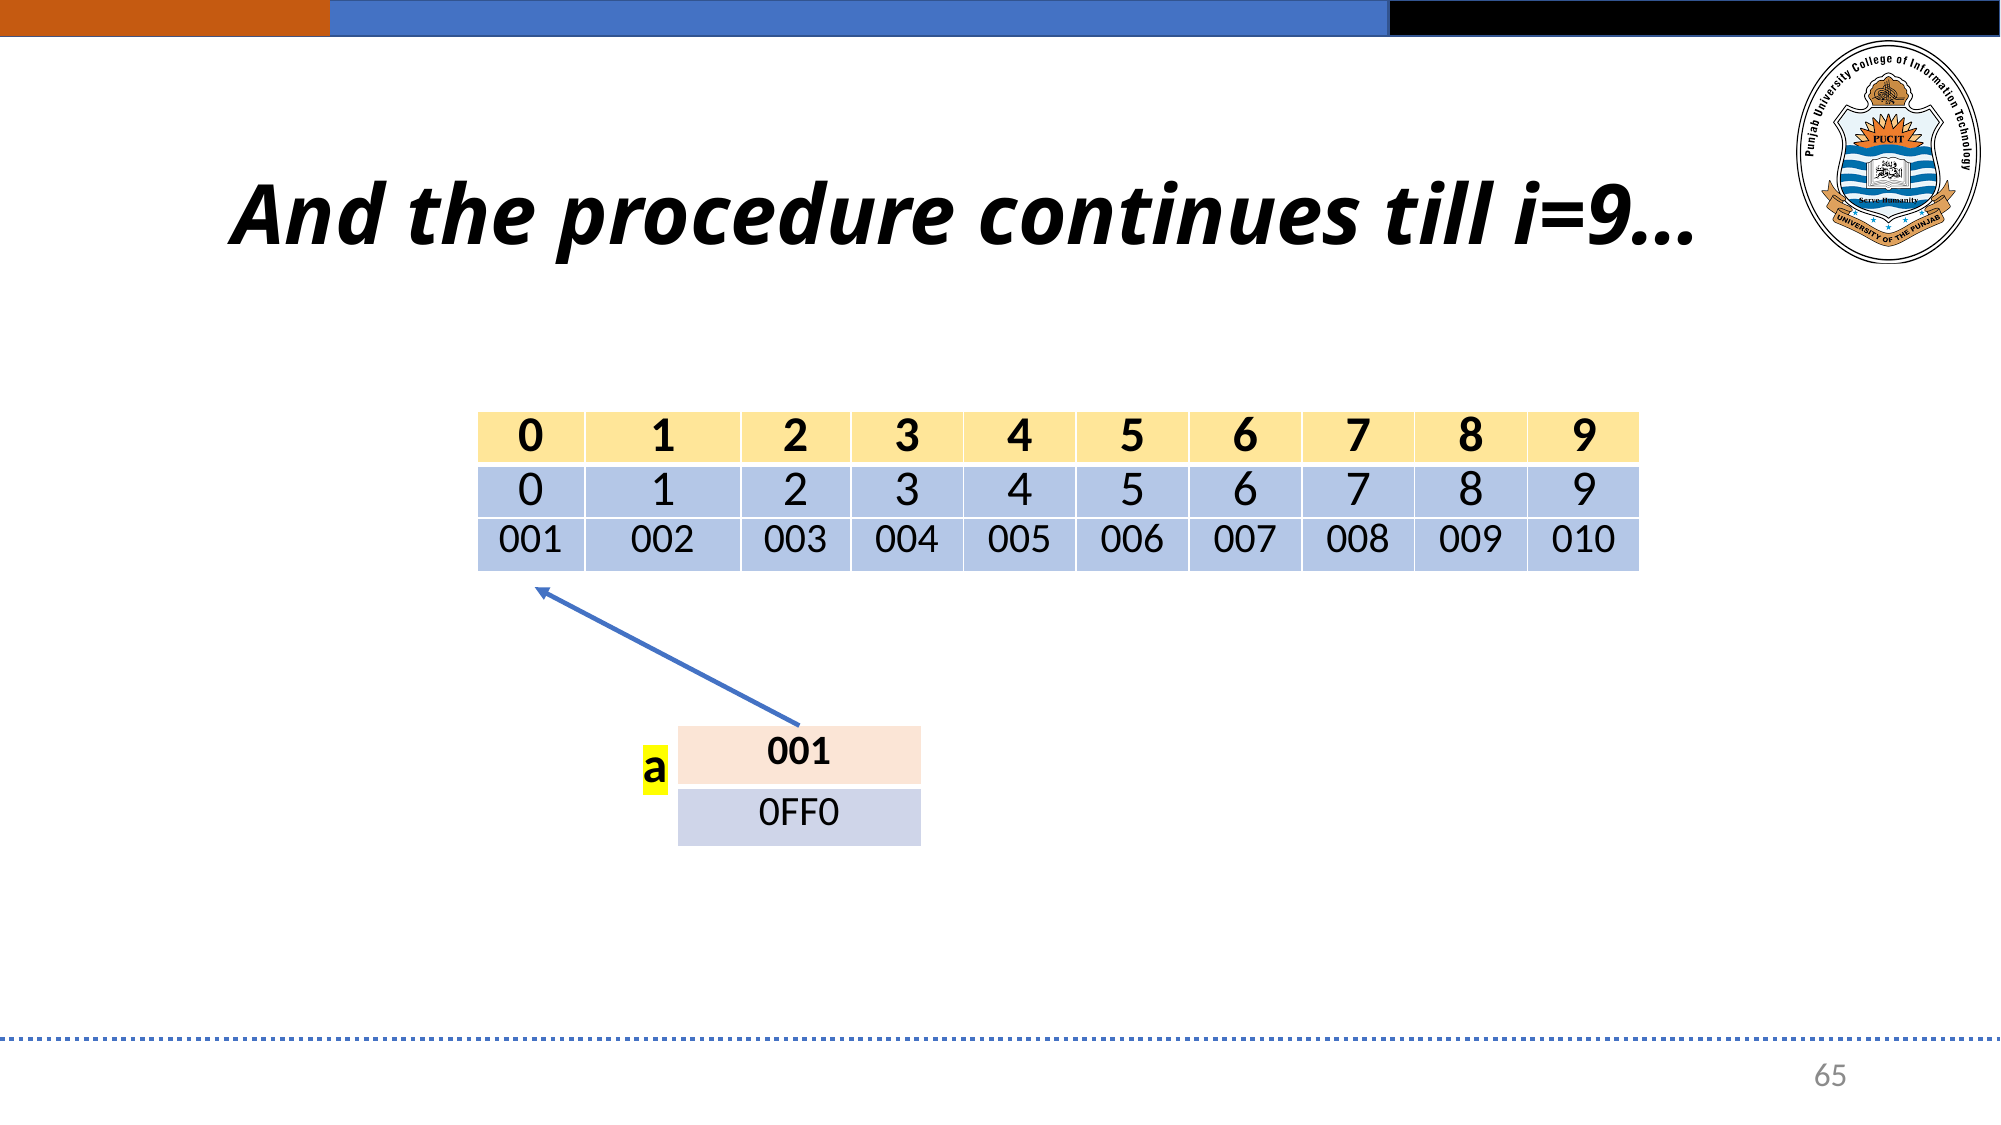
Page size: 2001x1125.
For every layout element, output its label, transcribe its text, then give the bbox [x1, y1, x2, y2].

table_cell 2 [742, 467, 850, 517]
table_header 2 [742, 412, 850, 462]
slide_number 65 [1412, 1042, 1863, 1103]
table_cell 010 [1528, 519, 1639, 571]
picture [1776, 40, 2000, 264]
table_cell 007 [1190, 519, 1301, 571]
table_cell 7 [1303, 467, 1414, 517]
table_header 0 [478, 412, 584, 462]
table_cell 8 [1415, 467, 1527, 517]
table_cell 0 [478, 467, 584, 517]
table_cell 001 [478, 519, 584, 571]
title And the procedure continues till i=9… [104, 154, 1830, 282]
table_cell 006 [1077, 519, 1188, 571]
table_cell 003 [742, 519, 850, 571]
text_box a [579, 726, 732, 801]
table_header 6 [1190, 412, 1301, 462]
table_cell 004 [852, 519, 963, 571]
table_cell 9 [1528, 467, 1639, 517]
table_cell 0FF0 [678, 789, 921, 846]
table_header 8 [1415, 412, 1527, 462]
table_header 1 [586, 412, 740, 462]
table_header 5 [1077, 412, 1188, 462]
table_header 7 [1303, 412, 1414, 462]
table_header 001 [732, 726, 921, 784]
table_cell 3 [852, 467, 963, 517]
table_cell 008 [1303, 519, 1414, 571]
table_header 3 [852, 412, 963, 462]
table_header 9 [1528, 412, 1639, 462]
table_cell 1 [586, 467, 740, 517]
table_cell 009 [1415, 519, 1527, 571]
table_cell 6 [1190, 467, 1301, 517]
table_cell 5 [1077, 467, 1188, 517]
table_header 4 [964, 412, 1075, 462]
table_cell 002 [586, 519, 740, 571]
table_cell 4 [964, 467, 1075, 517]
table_cell 005 [964, 519, 1075, 571]
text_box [534, 587, 800, 726]
